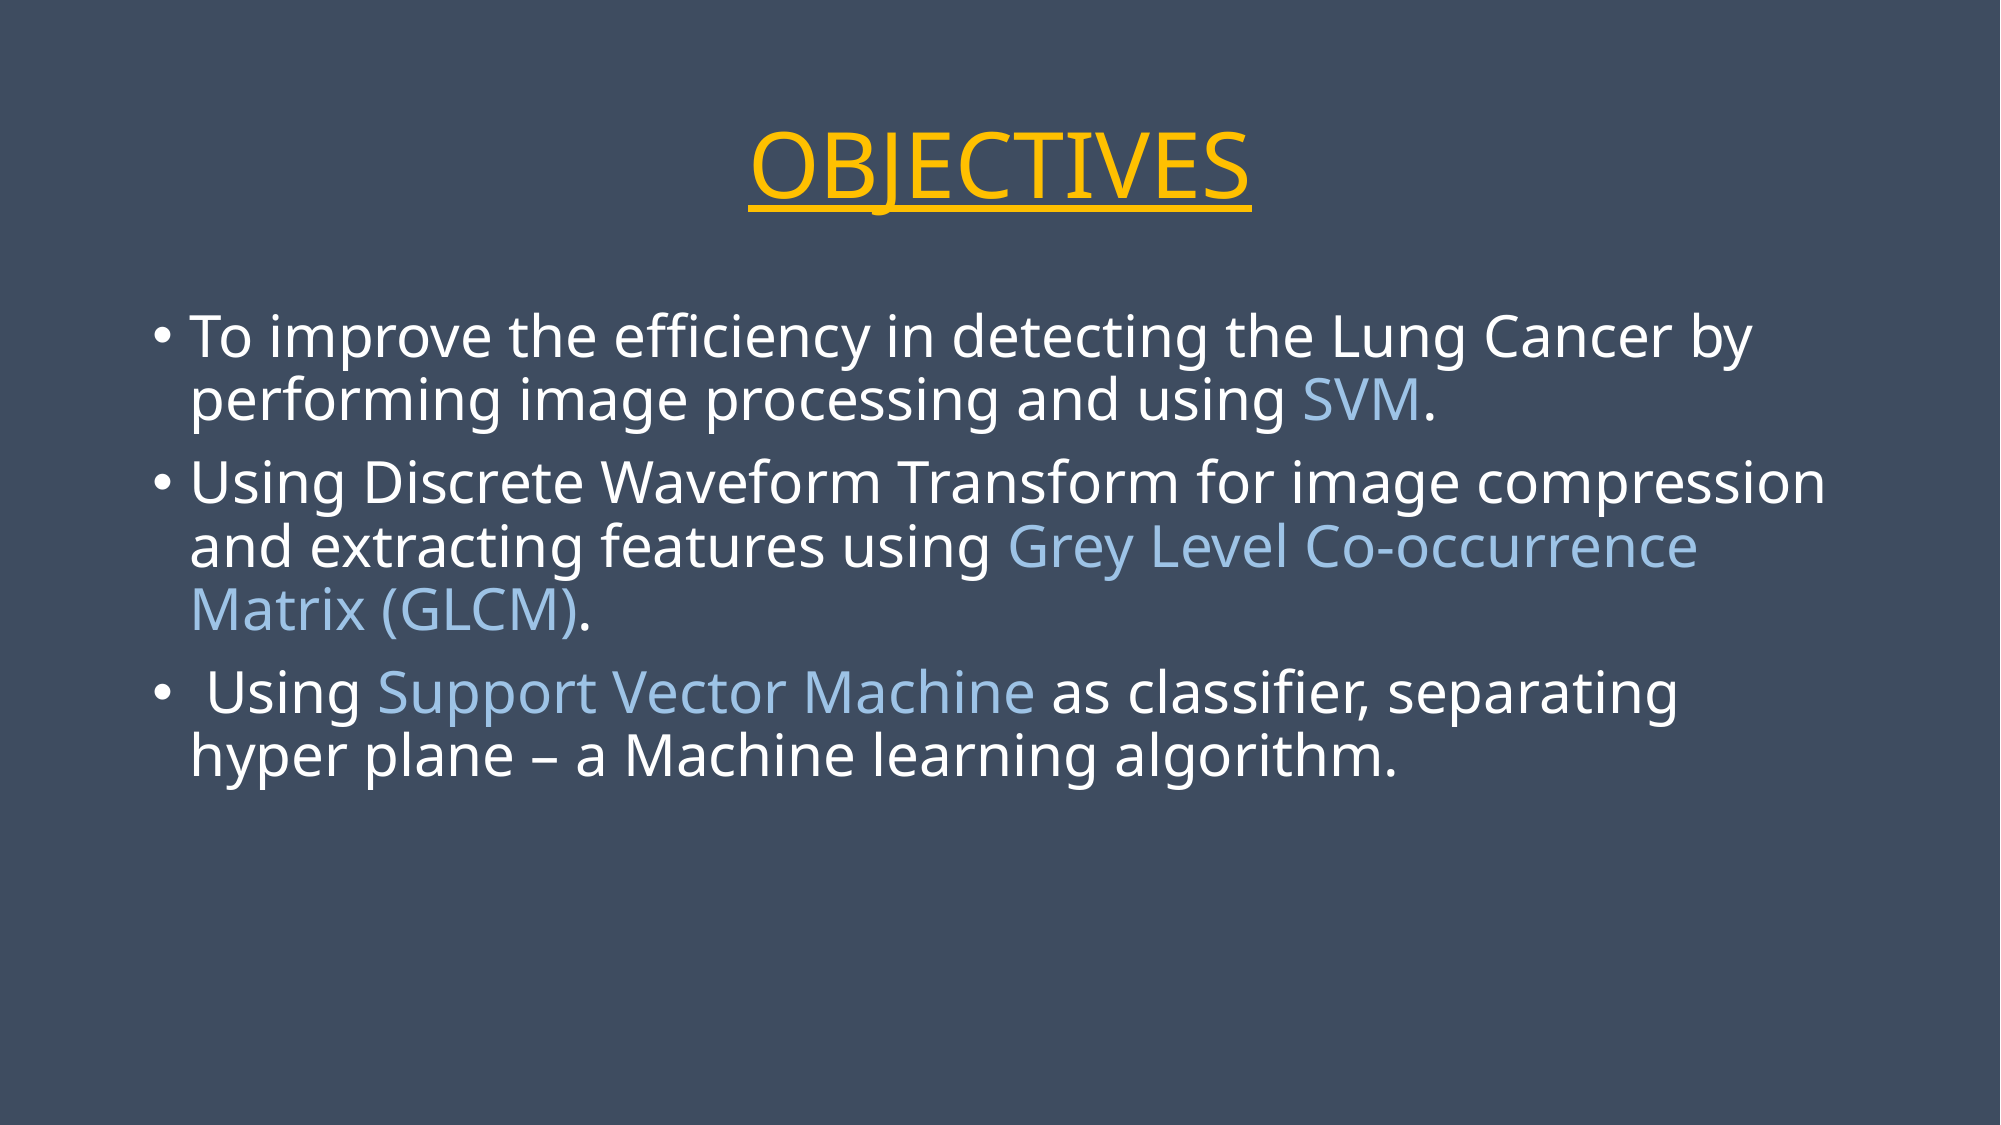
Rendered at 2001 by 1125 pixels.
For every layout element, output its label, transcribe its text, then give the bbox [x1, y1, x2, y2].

list To improve the efficiency in detecting the Lung Cancer by performing image processing and using SVM. Using Discrete Waveform Transform for image compression and extracting features using Grey Level Co-occurrence Matrix (GLCM). Using Support Vector Machine as classifier, separating hyper plane – a Machine learning algorithm. [137, 299, 1863, 1014]
title OBJECTIVES [137, 59, 1863, 278]
